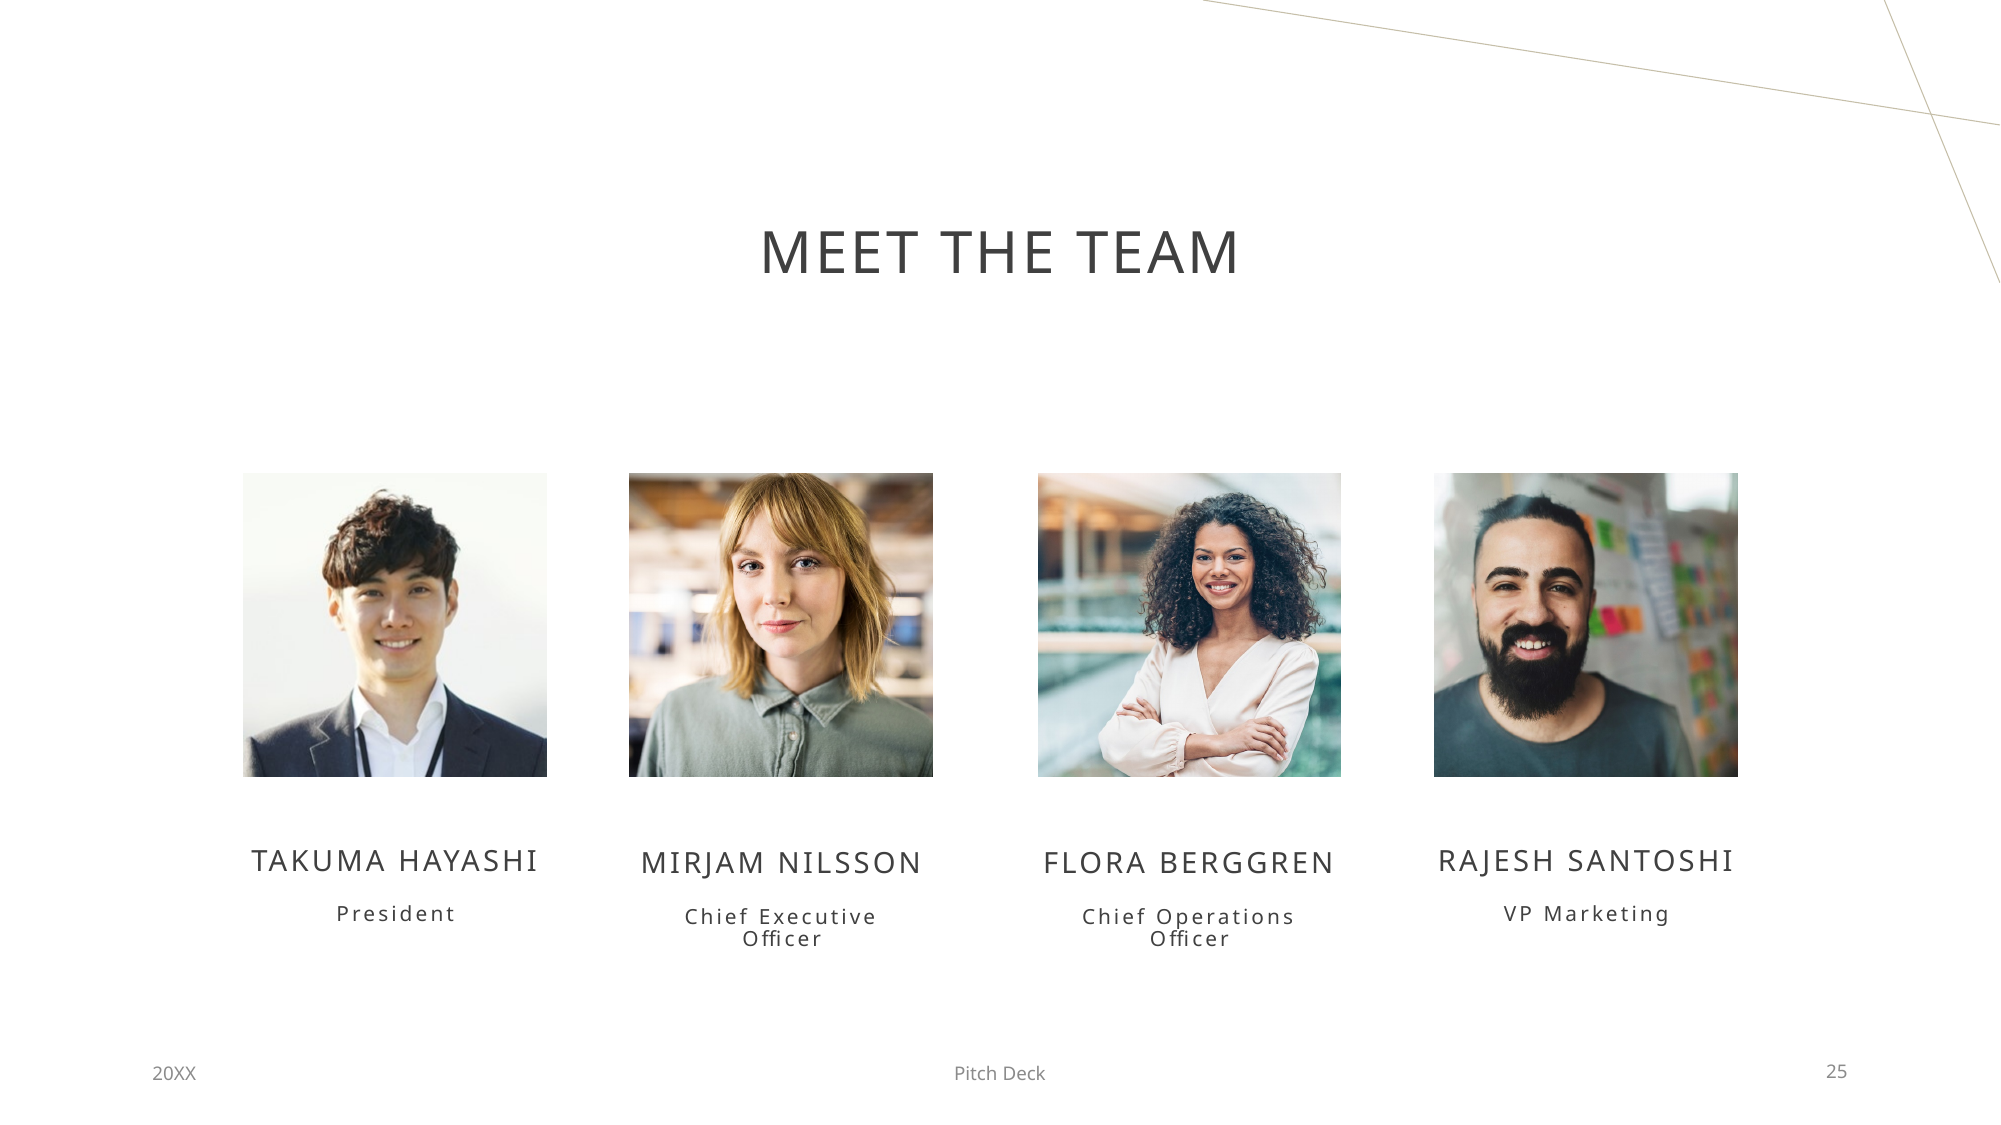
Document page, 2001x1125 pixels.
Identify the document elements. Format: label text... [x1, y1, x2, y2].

list MIRJAM NILSSON​ [605, 836, 957, 893]
slide_number 25 [1412, 1042, 1863, 1103]
list Chief Operations Officer [1038, 898, 1341, 955]
picture [629, 473, 933, 777]
footer Pitch Deck [662, 1042, 1338, 1103]
list RAJESH SANTOSHI​ [1411, 834, 1760, 891]
list President [243, 896, 547, 953]
list VP Marketing [1434, 896, 1738, 953]
slide_number 20XX [137, 1042, 588, 1103]
picture [1037, 473, 1341, 777]
picture [1434, 473, 1738, 777]
picture [243, 473, 547, 777]
list TAKUMA HAYASHI​ [220, 834, 569, 891]
list Chief Executive Officer [629, 898, 934, 955]
list FLORA BERGGREN​ [1014, 836, 1363, 893]
title MEET THE TEAM [309, 146, 1691, 364]
